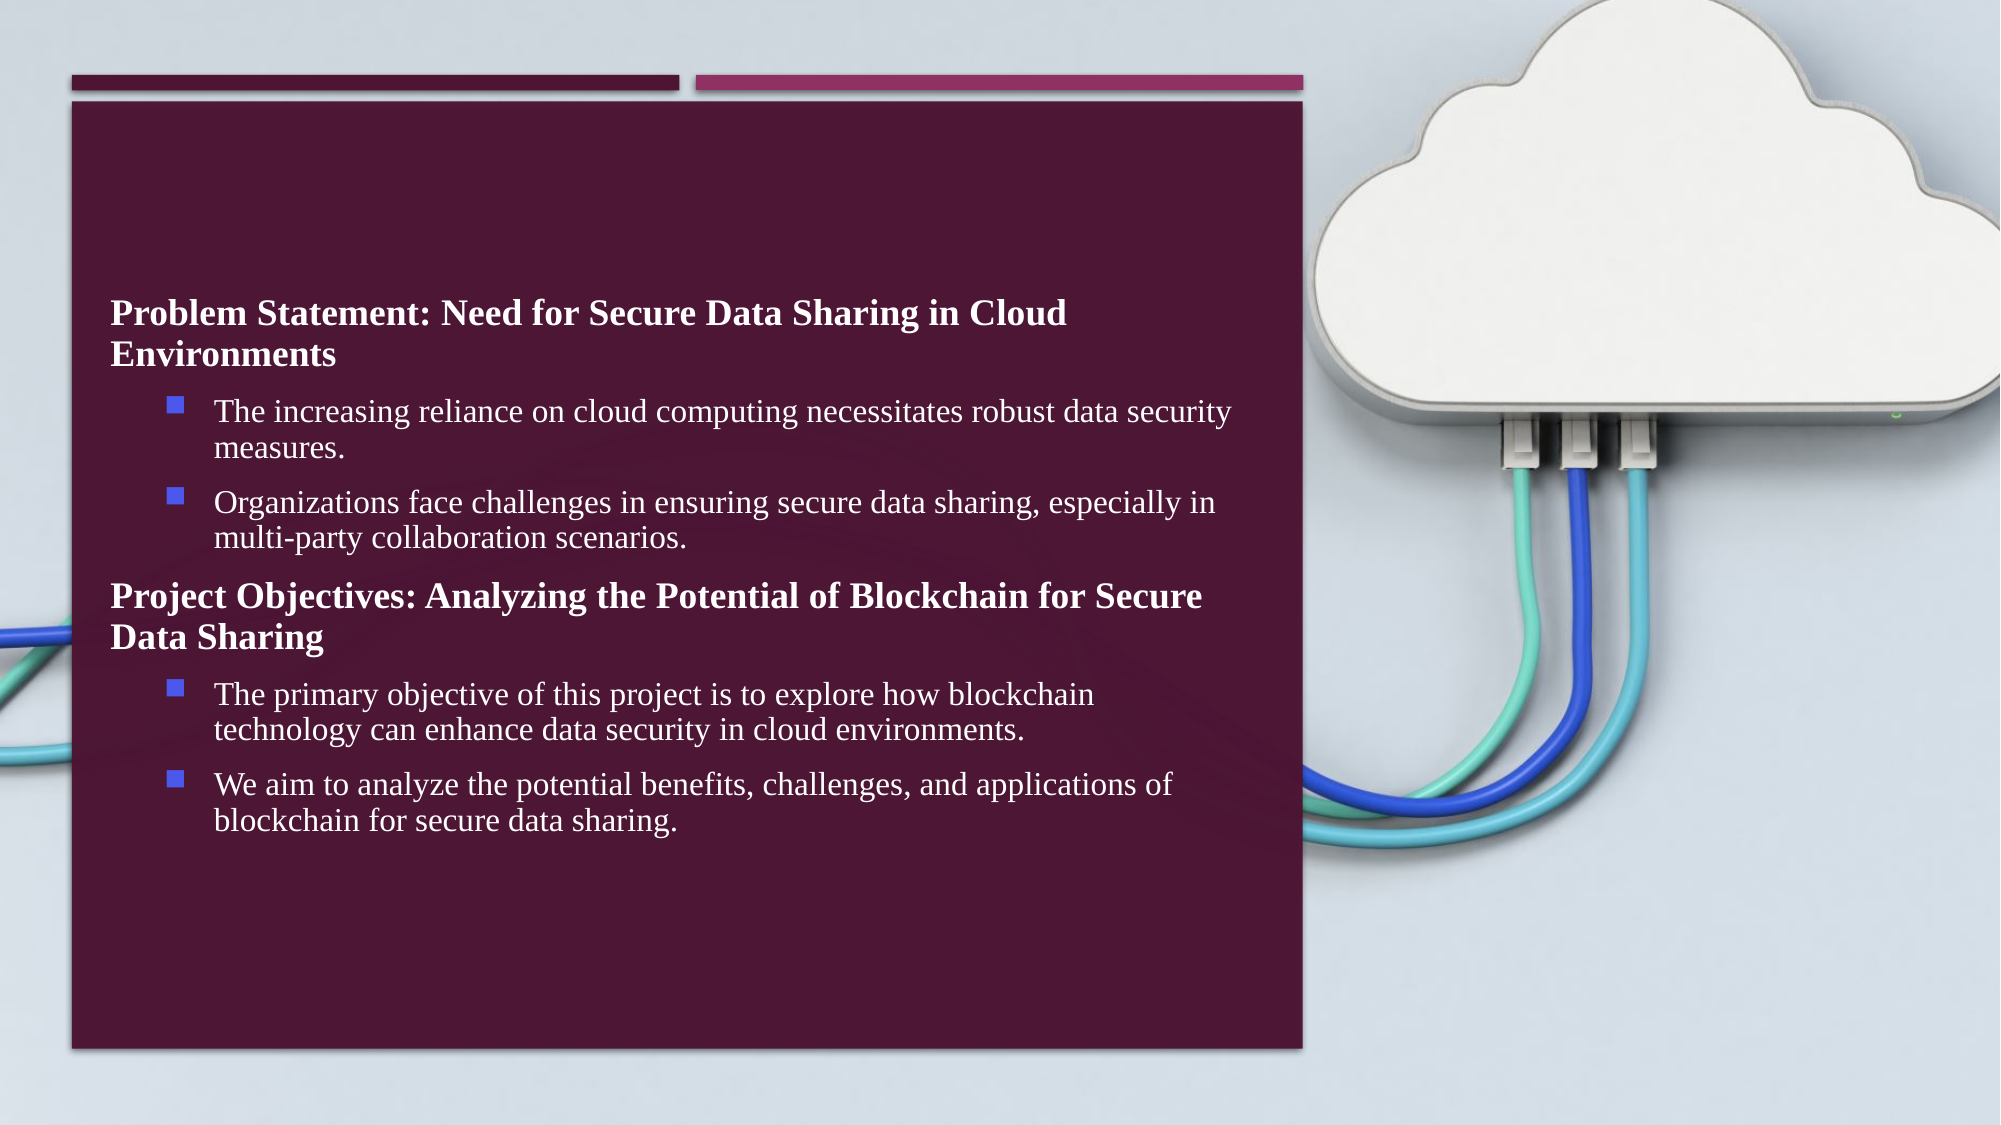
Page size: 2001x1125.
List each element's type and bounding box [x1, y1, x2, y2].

text_box [71, 74, 1304, 1049]
picture [0, 0, 2000, 1125]
